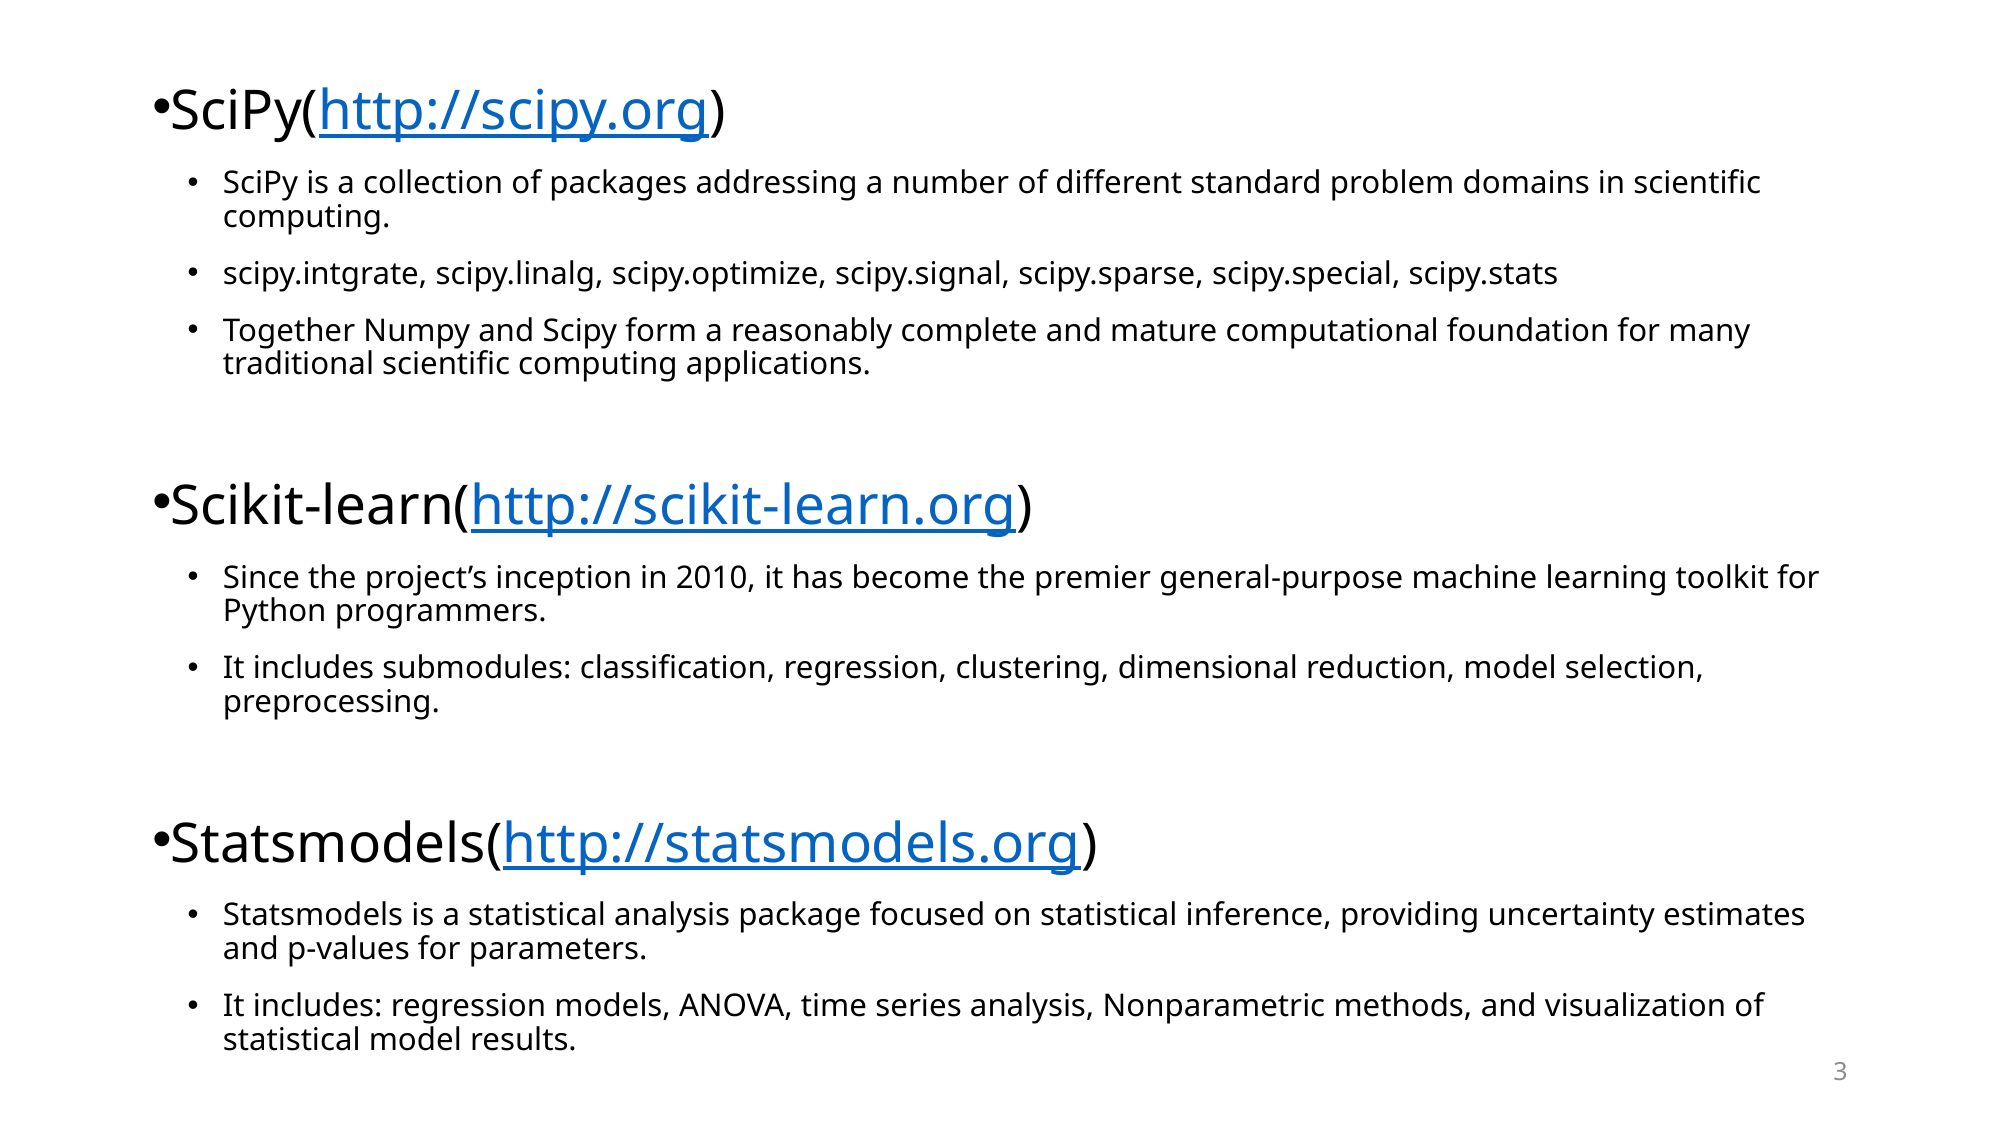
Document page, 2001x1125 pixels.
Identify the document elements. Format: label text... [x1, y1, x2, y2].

list SciPy(http://scipy.org) SciPy is a collection of packages addressing a number of different standard problem domains in scientific computing. scipy.intgrate, scipy.linalg, scipy.optimize, scipy.signal, scipy.sparse, scipy.special, scipy.stats Together Numpy and Scipy form a reasonably complete and mature computational foundation for many traditional scientific computing applications. Scikit-learn(http://scikit-learn.org) Since the project’s inception in 2010, it has become the premier general-purpose machine learning toolkit for Python programmers. It includes submodules: classification, regression, clustering, dimensional reduction, model selection, preprocessing. Statsmodels(http://statsmodels.org) Statsmodels is a statistical analysis package focused on statistical inference, providing uncertainty estimates and p-values for parameters. It includes: regression models, ANOVA, time series analysis, Nonparametric methods, and visualization of statistical model results. [137, 68, 1863, 1066]
slide_number 3 [1412, 1042, 1863, 1103]
